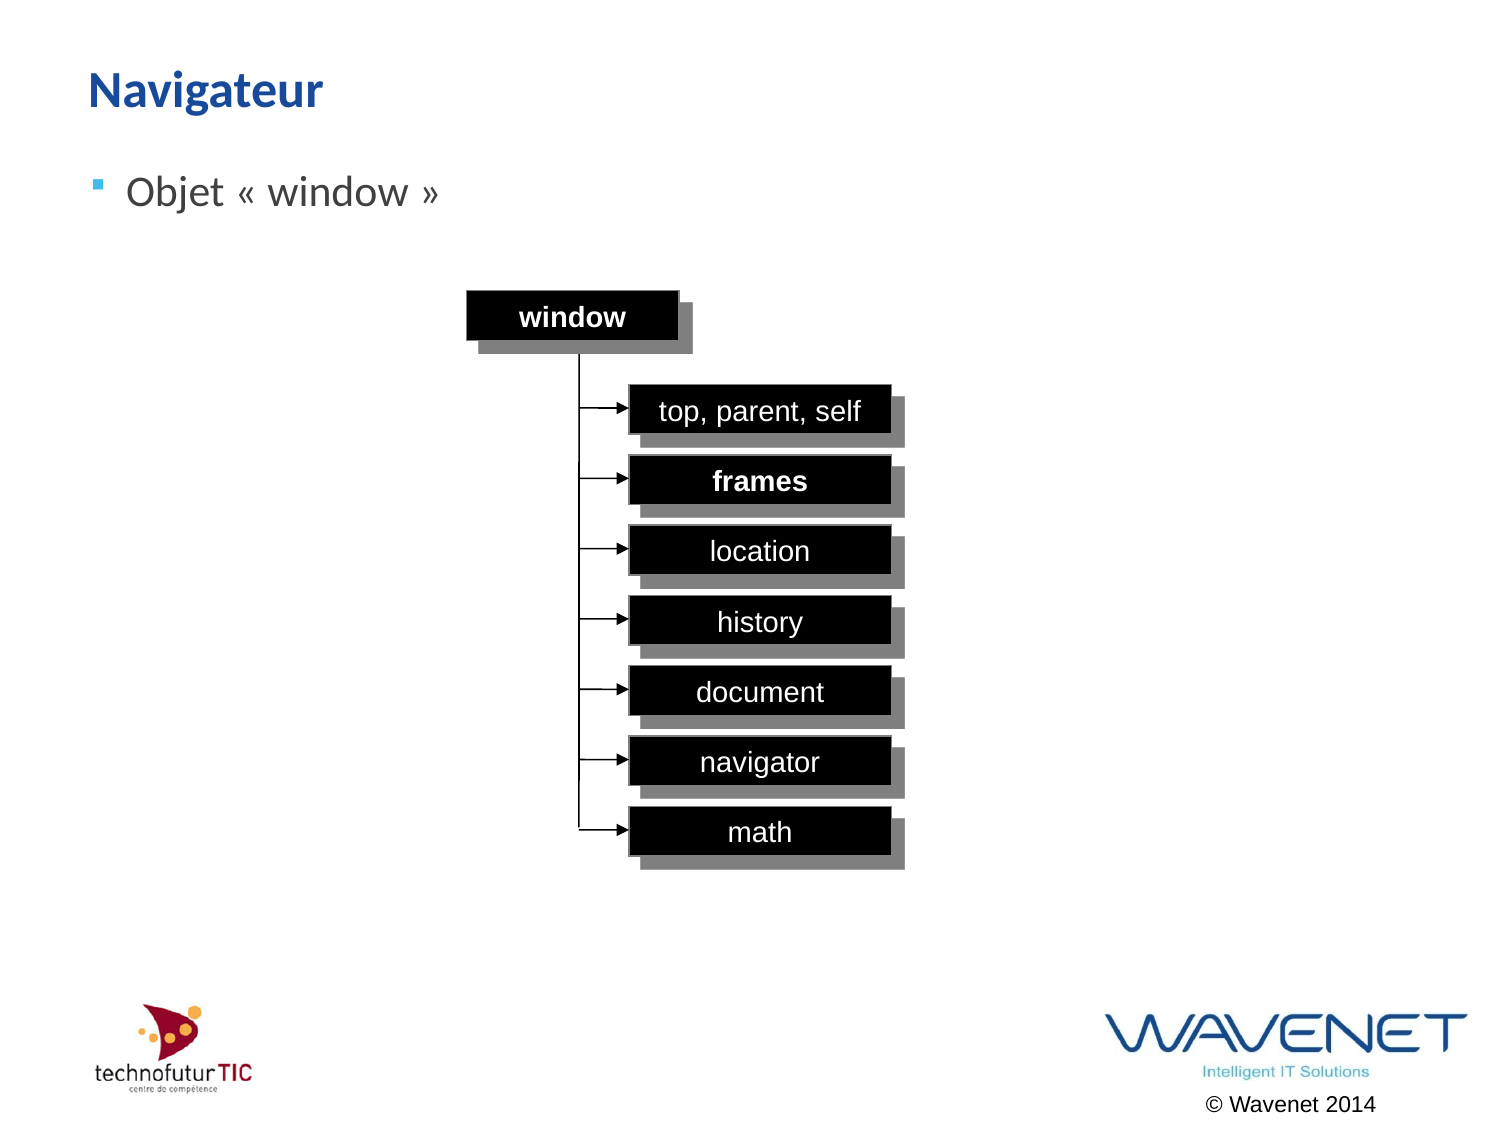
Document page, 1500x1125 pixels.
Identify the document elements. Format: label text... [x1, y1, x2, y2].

text_box window [466, 290, 679, 341]
picture [1103, 1012, 1469, 1081]
text_box top, parent, self [628, 384, 892, 435]
slide_number © Wavenet 2014 [1116, 1088, 1467, 1120]
text_box [580, 542, 629, 555]
list Objet « window » [74, 155, 1426, 970]
text_box history [628, 595, 892, 646]
text_box [579, 753, 629, 766]
text_box [579, 683, 629, 696]
text_box [578, 823, 629, 837]
text_box document [628, 665, 892, 716]
title Navigateur [72, 47, 1426, 145]
text_box location [628, 525, 892, 575]
picture [88, 995, 259, 1098]
text_box [580, 472, 629, 485]
text_box [580, 401, 629, 415]
text_box frames [628, 454, 892, 505]
text_box math [628, 806, 892, 857]
text_box navigator [628, 736, 892, 786]
text_box [580, 612, 629, 626]
